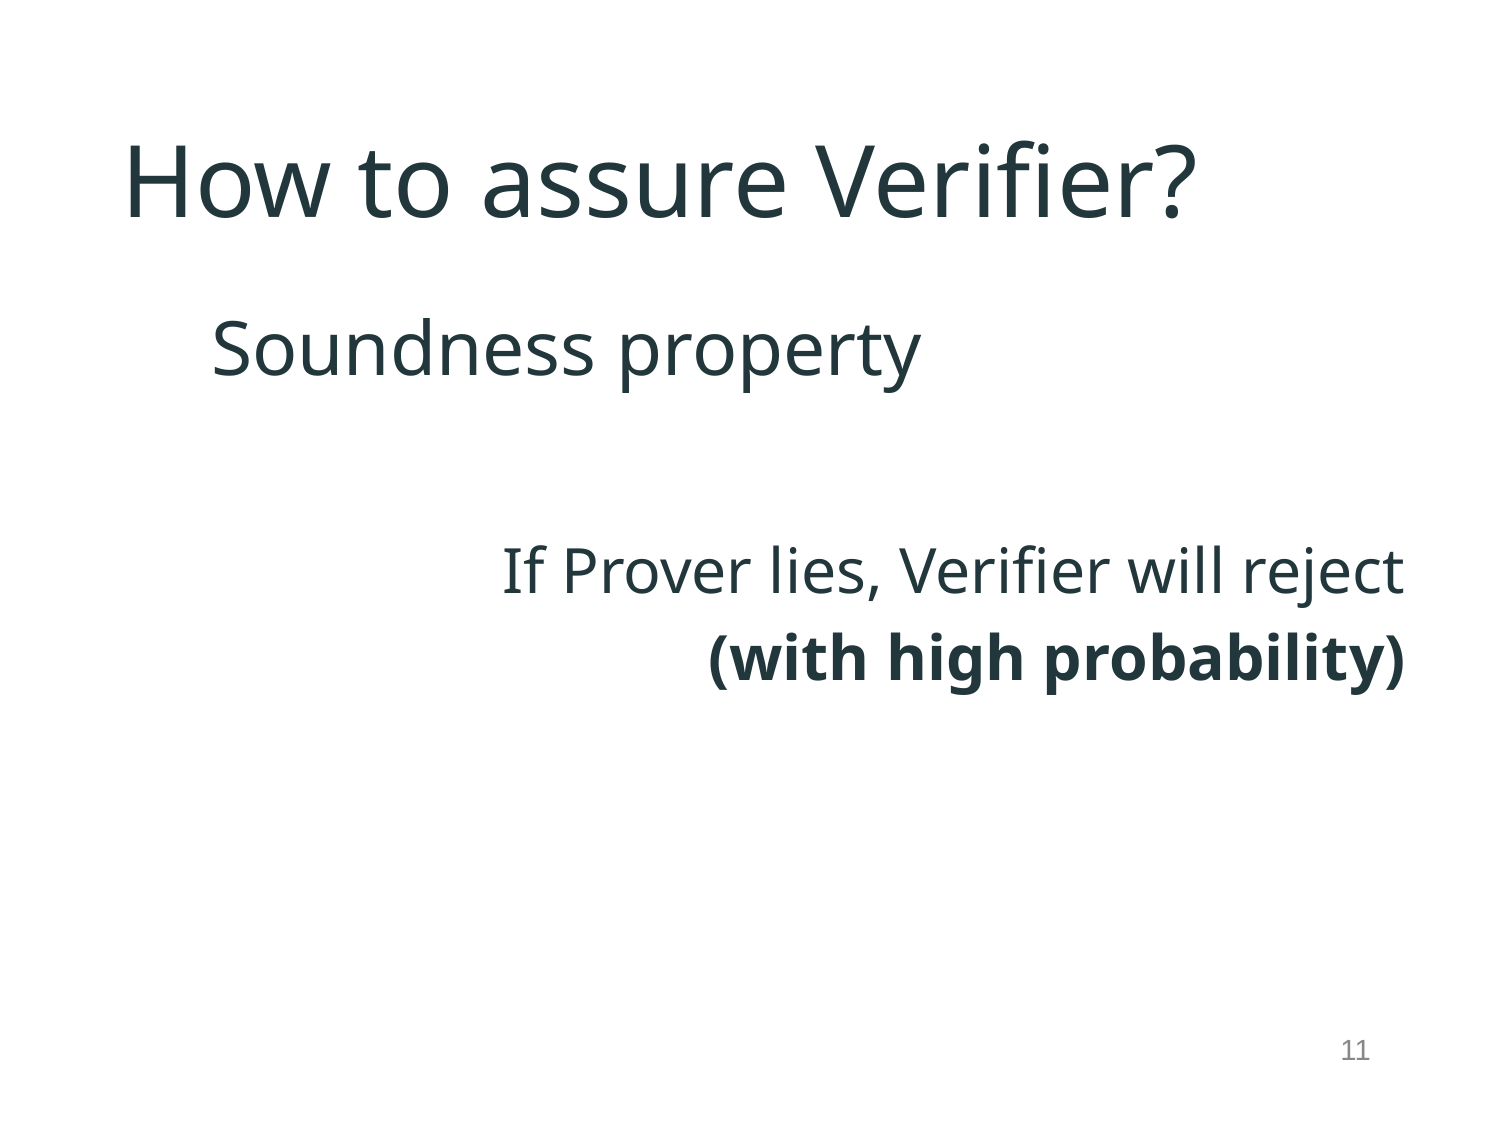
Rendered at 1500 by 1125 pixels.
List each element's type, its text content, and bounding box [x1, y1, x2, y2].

text_box Soundness property [121, 292, 1254, 451]
text_box How to assure Verifier? [121, 117, 1289, 217]
text_box If Prover lies, Verifier will reject (with high probability) [166, 523, 1422, 754]
text_box 11 [1118, 1031, 1371, 1068]
